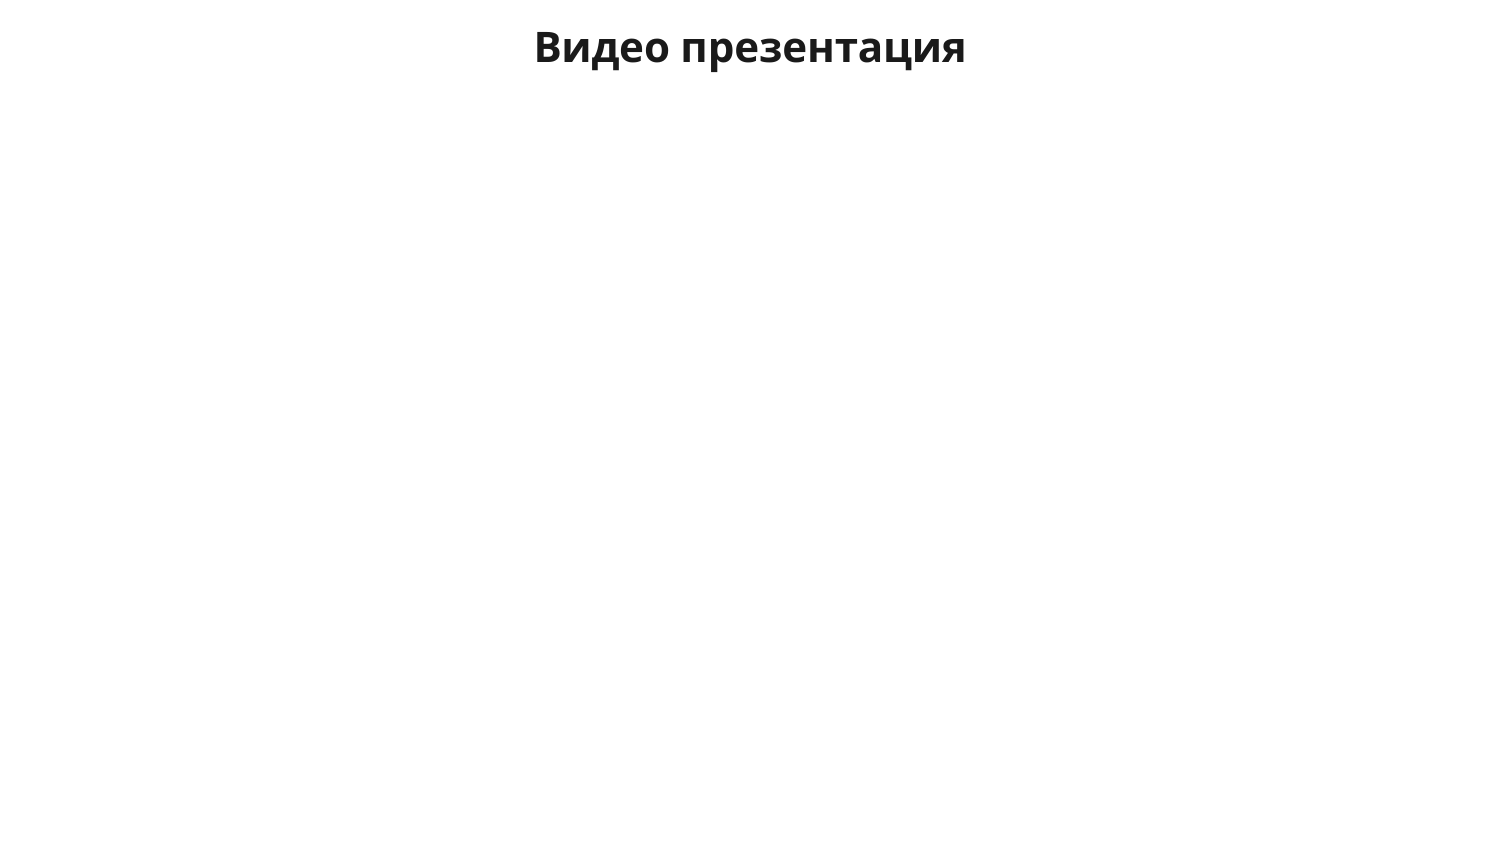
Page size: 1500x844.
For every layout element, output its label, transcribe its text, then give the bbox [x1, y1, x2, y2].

text_box Видео презентация [119, 3, 1381, 91]
